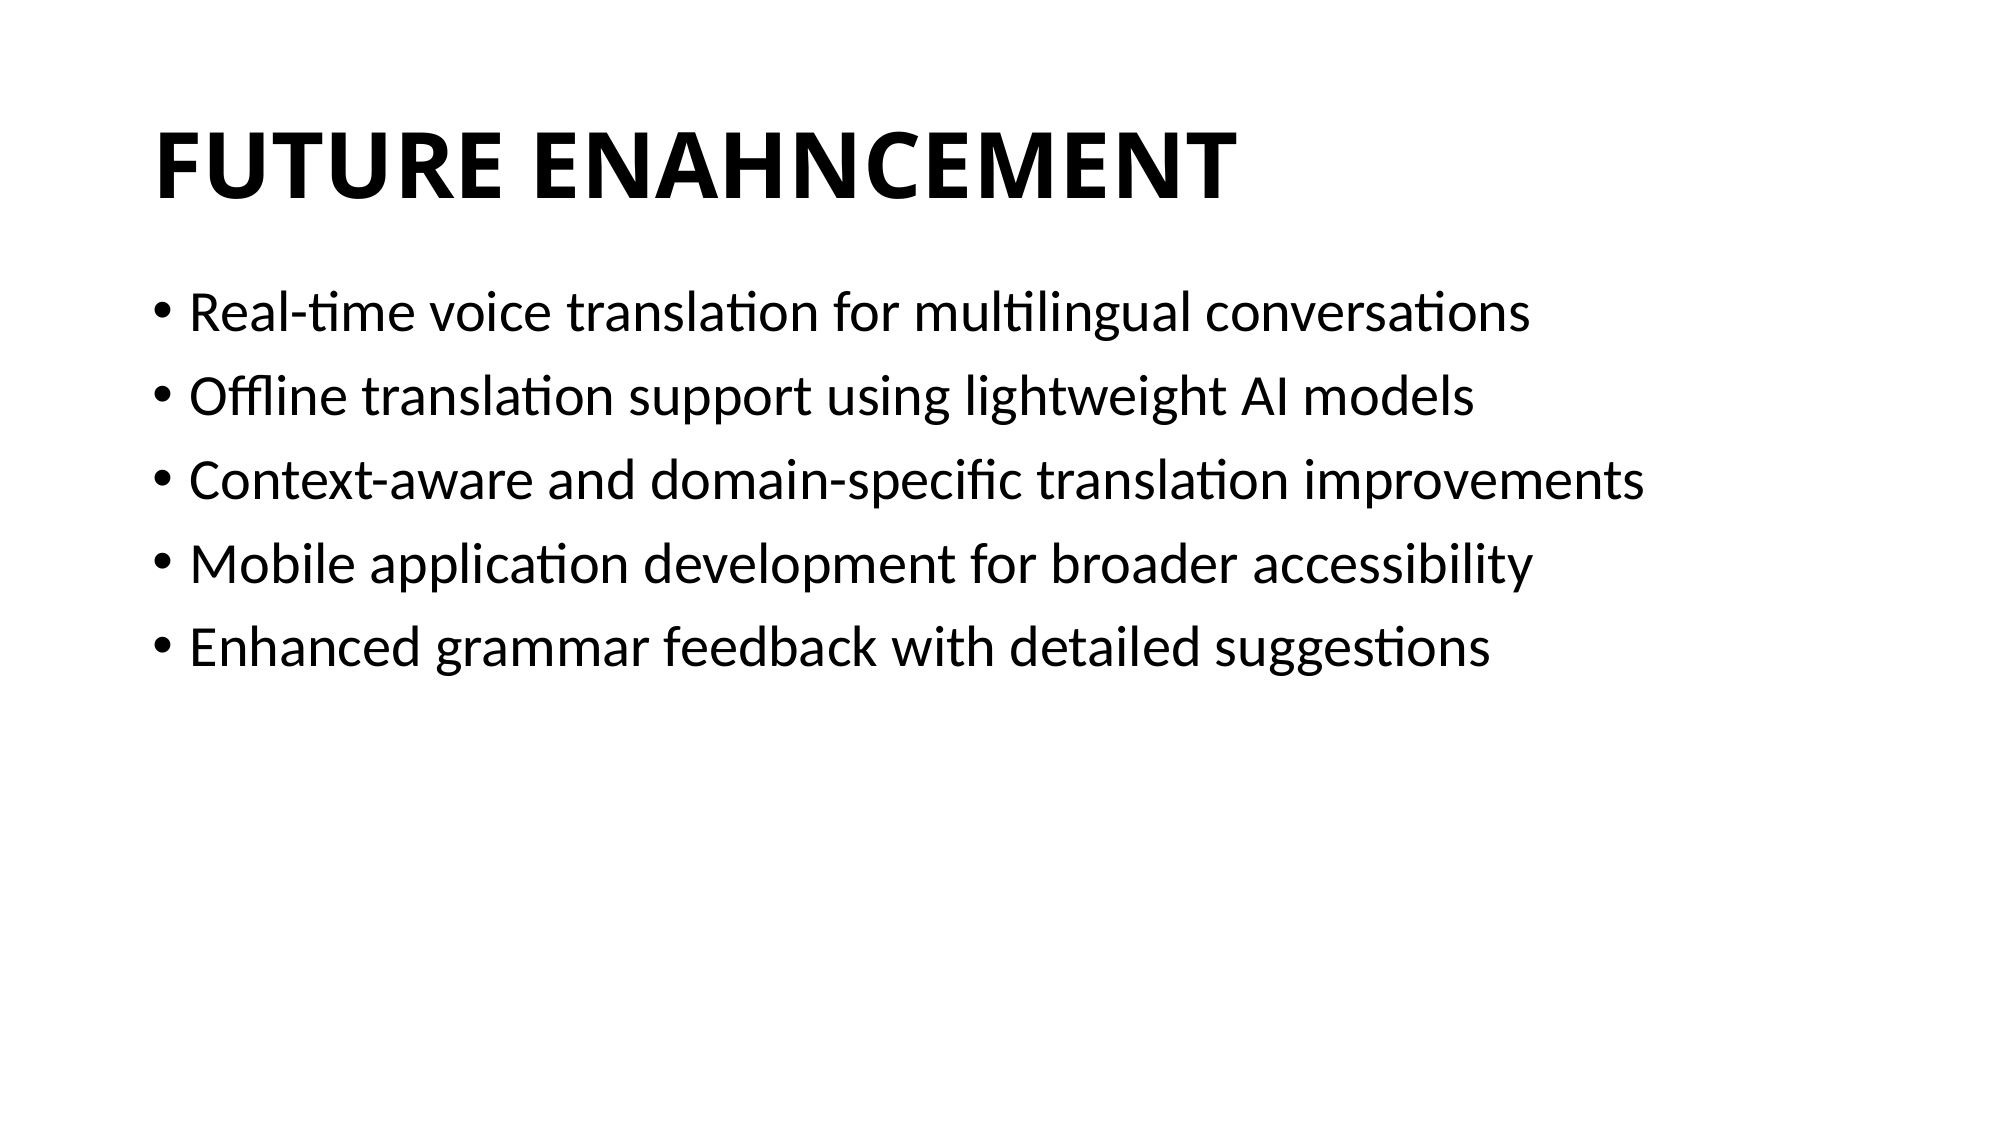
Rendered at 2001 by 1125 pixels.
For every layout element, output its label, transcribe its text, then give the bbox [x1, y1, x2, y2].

title FUTURE ENAHNCEMENT [137, 59, 1863, 273]
list Real-time voice translation for multilingual conversations Offline translation support using lightweight AI models Context-aware and domain-specific translation improvements Mobile application development for broader accessibility Enhanced grammar feedback with detailed suggestions [137, 273, 1863, 1014]
